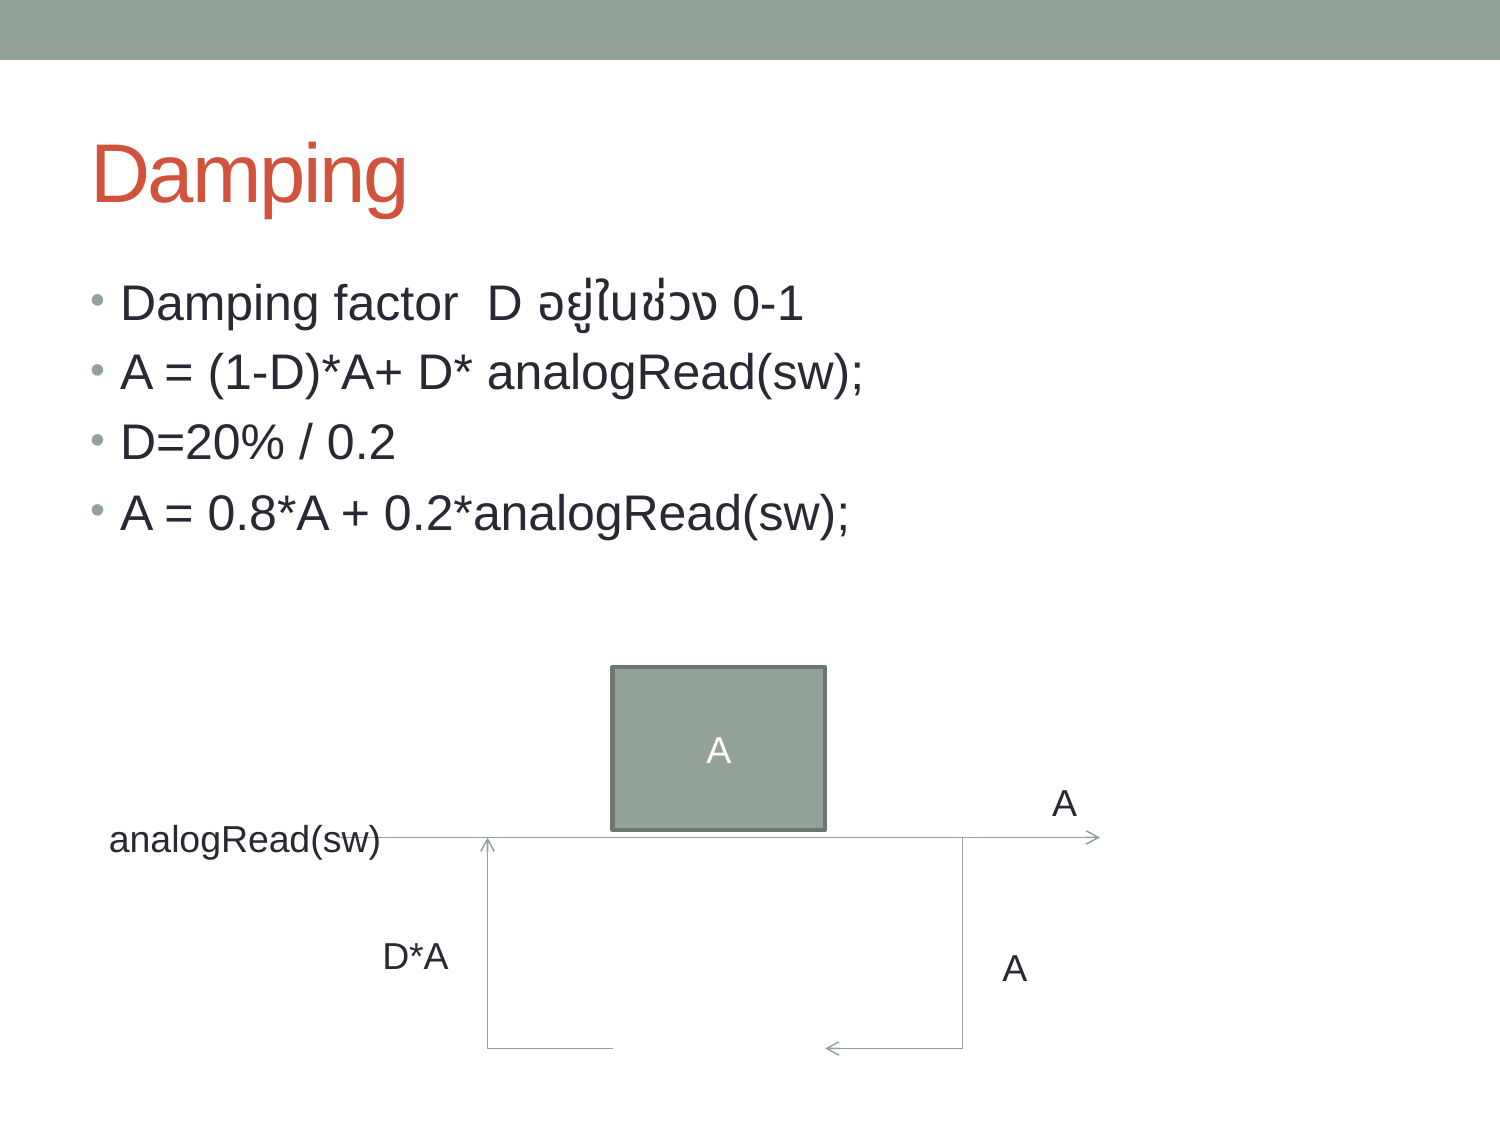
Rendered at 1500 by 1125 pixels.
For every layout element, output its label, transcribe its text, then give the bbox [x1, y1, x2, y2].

text_box A [610, 665, 827, 832]
title Damping [75, 87, 1425, 250]
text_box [487, 837, 613, 1049]
text_box D*A [367, 924, 464, 985]
text_box A [1008, 936, 1306, 997]
text_box analogRead(sw) [94, 807, 413, 867]
list Damping factor D อยู่ในช่วง 0-1 A = (1-D)*A+ D* analogRead(sw); D=20% / 0.2 A = 0.8*A + 0.2*analogRead(sw); [75, 262, 1425, 1063]
text_box A [1037, 771, 1356, 832]
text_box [788, 874, 1000, 1012]
